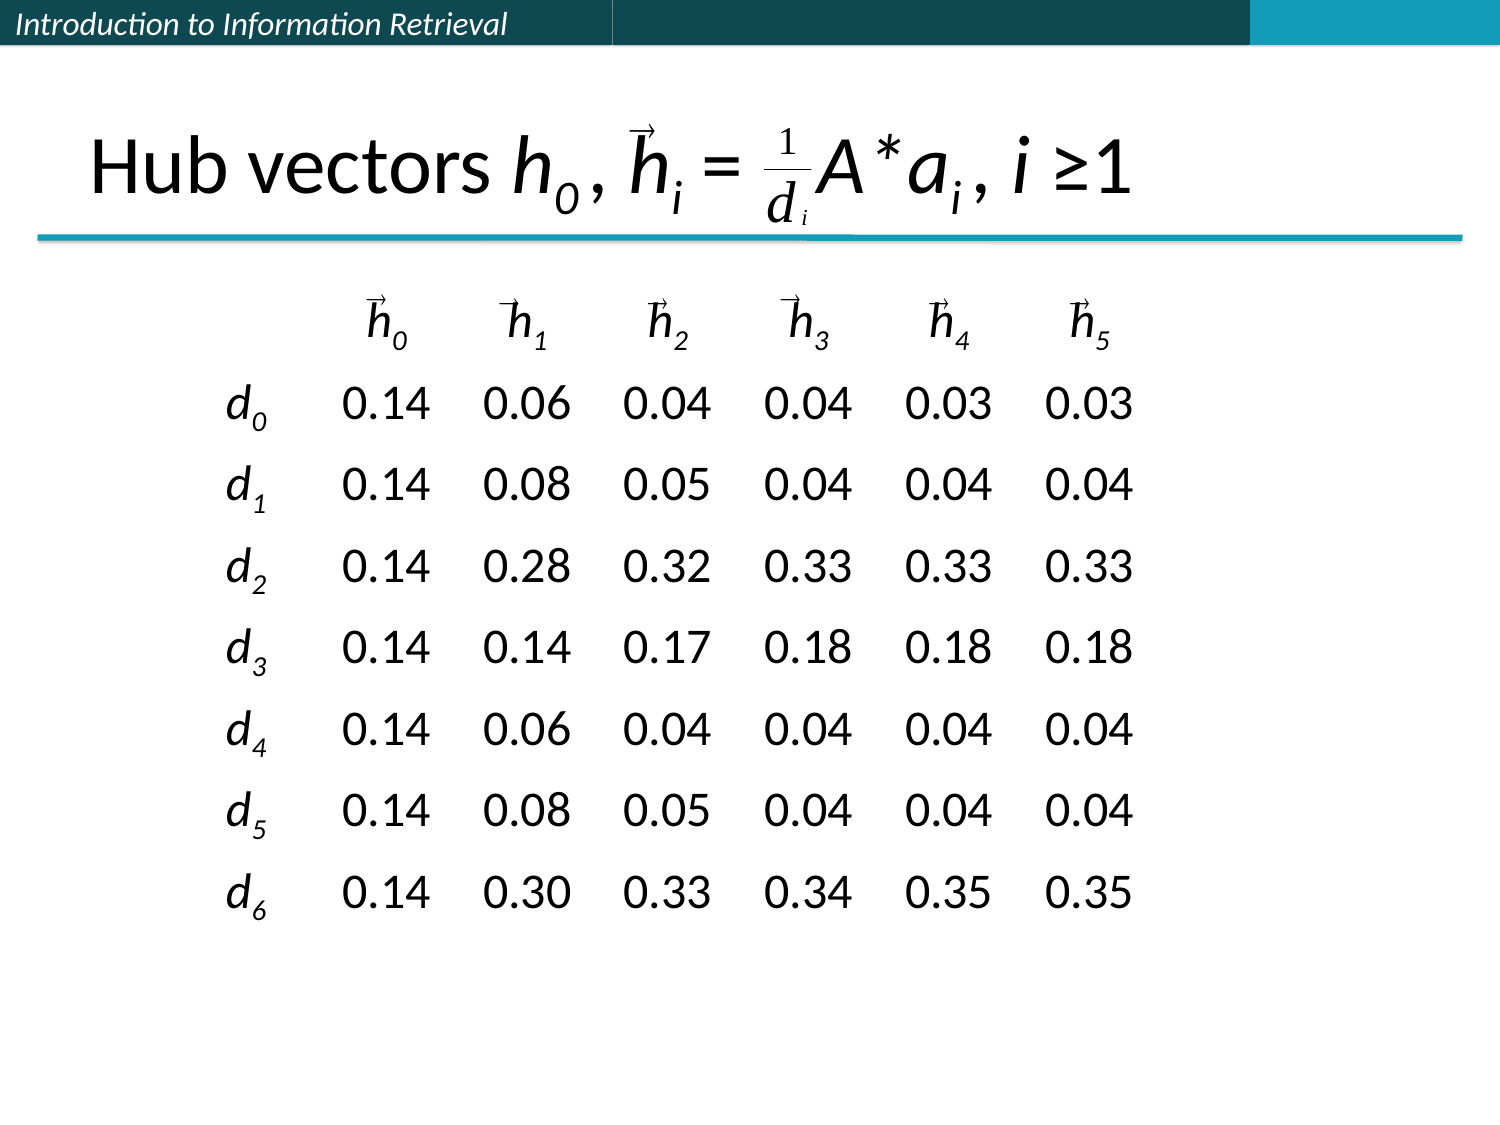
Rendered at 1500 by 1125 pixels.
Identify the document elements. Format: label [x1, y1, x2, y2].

title [74, 16, 1425, 232]
text_box [925, 292, 958, 320]
text_box [363, 289, 395, 317]
text_box [644, 292, 676, 320]
text_box [757, 116, 821, 236]
text_box [1066, 292, 1098, 320]
table_cell [176, 374, 1160, 944]
text_box [624, 116, 667, 153]
text_box [495, 292, 528, 320]
text_box [777, 289, 809, 317]
table_header [176, 293, 1160, 374]
